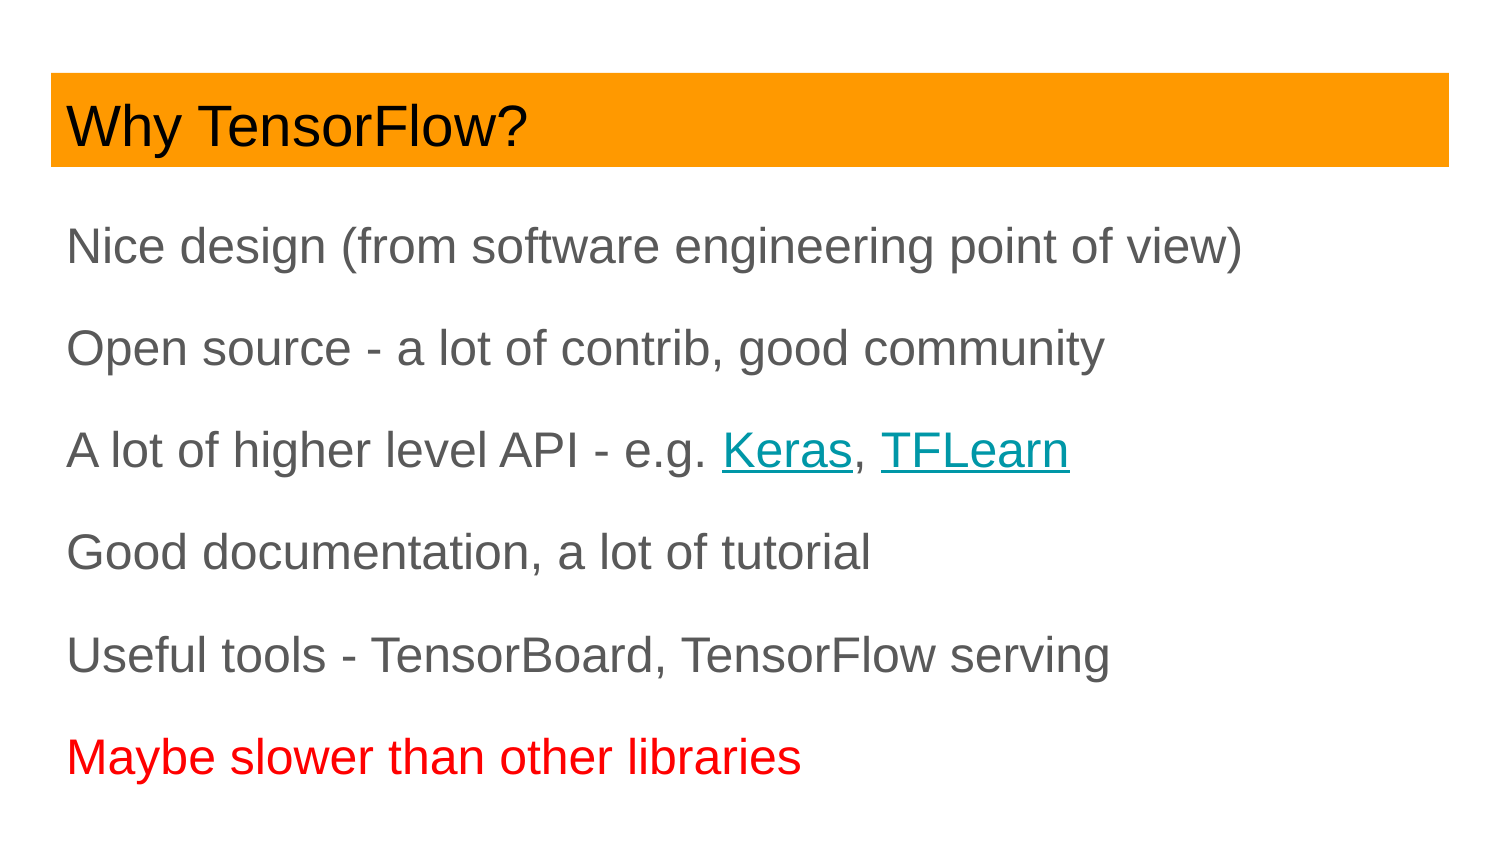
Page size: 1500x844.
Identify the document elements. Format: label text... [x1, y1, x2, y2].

title Why TensorFlow? [51, 72, 1449, 167]
list Nice design (from software engineering point of view) Open source - a lot of contrib, good community A lot of higher level API - e.g. Keras, TFLearn Good documentation, a lot of tutorial Useful tools - TensorBoard, TensorFlow serving Maybe slower than other libraries [51, 189, 1449, 750]
